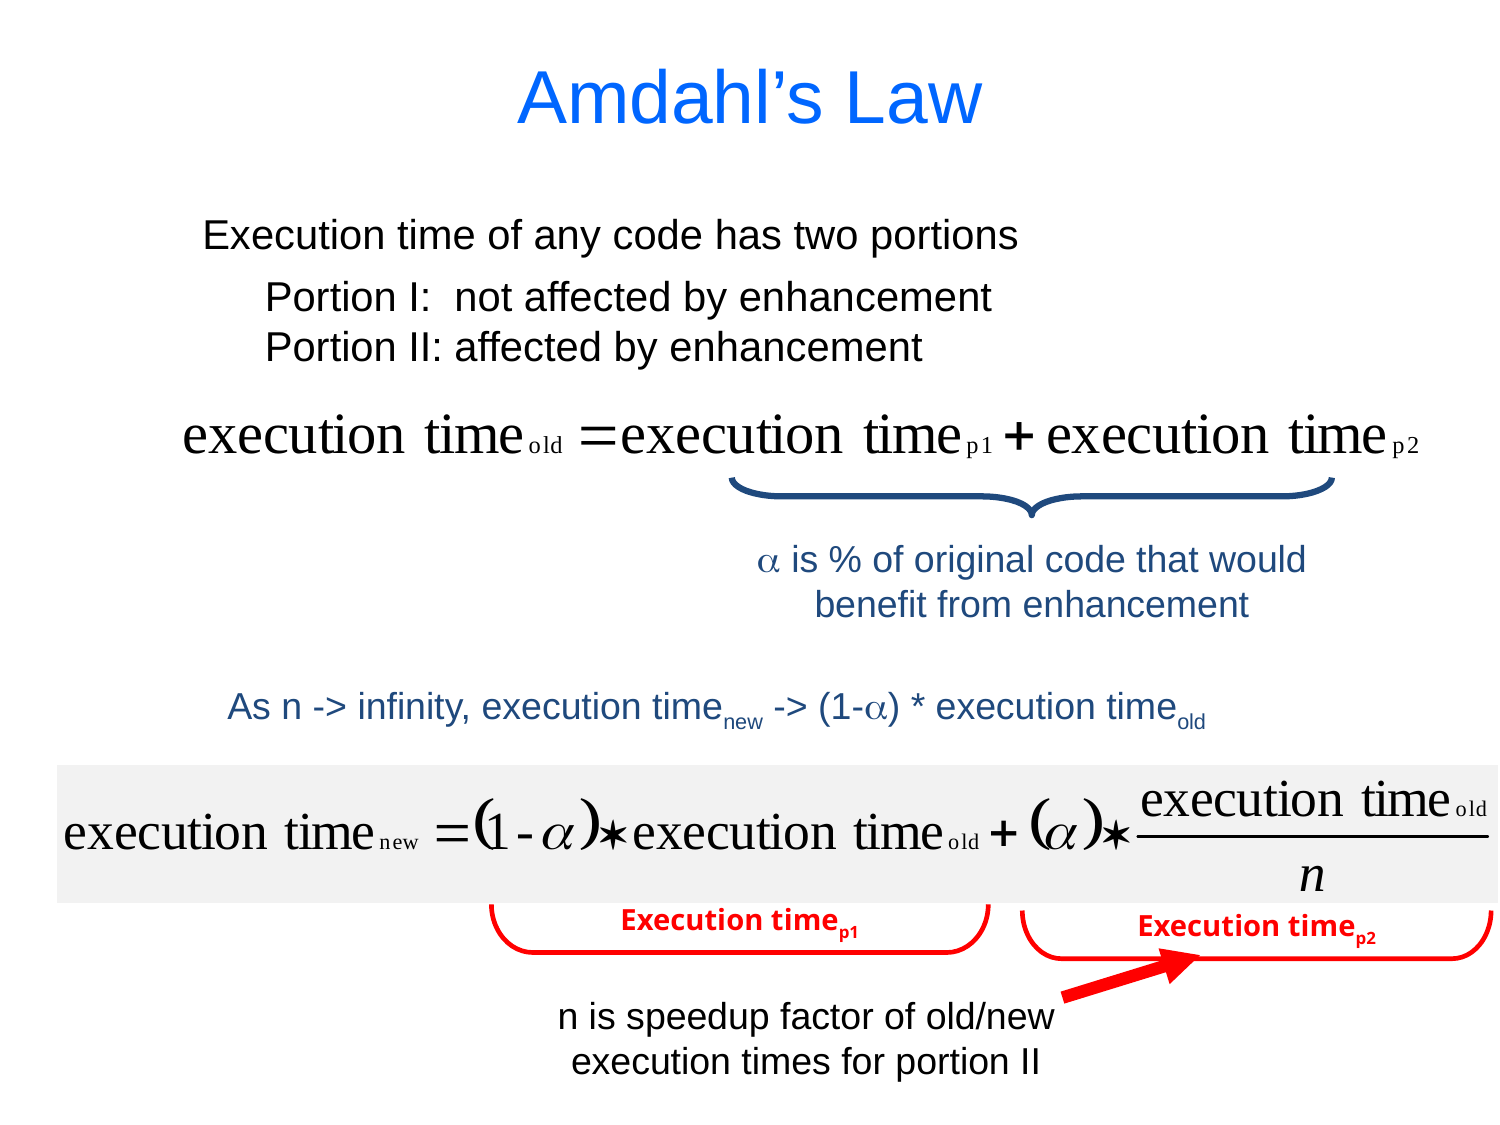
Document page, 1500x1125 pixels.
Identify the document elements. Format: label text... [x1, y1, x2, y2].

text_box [212, 966, 1313, 1091]
text_box Portion I: not affected by enhancement Portion II: affected by enhancement [249, 262, 1125, 378]
text_box Execution time of any code has two portions [187, 200, 1063, 265]
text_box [56, 477, 1499, 959]
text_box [174, 399, 1428, 475]
title Amdahl’s Law [0, 0, 1500, 188]
text_box [124, 174, 1163, 250]
